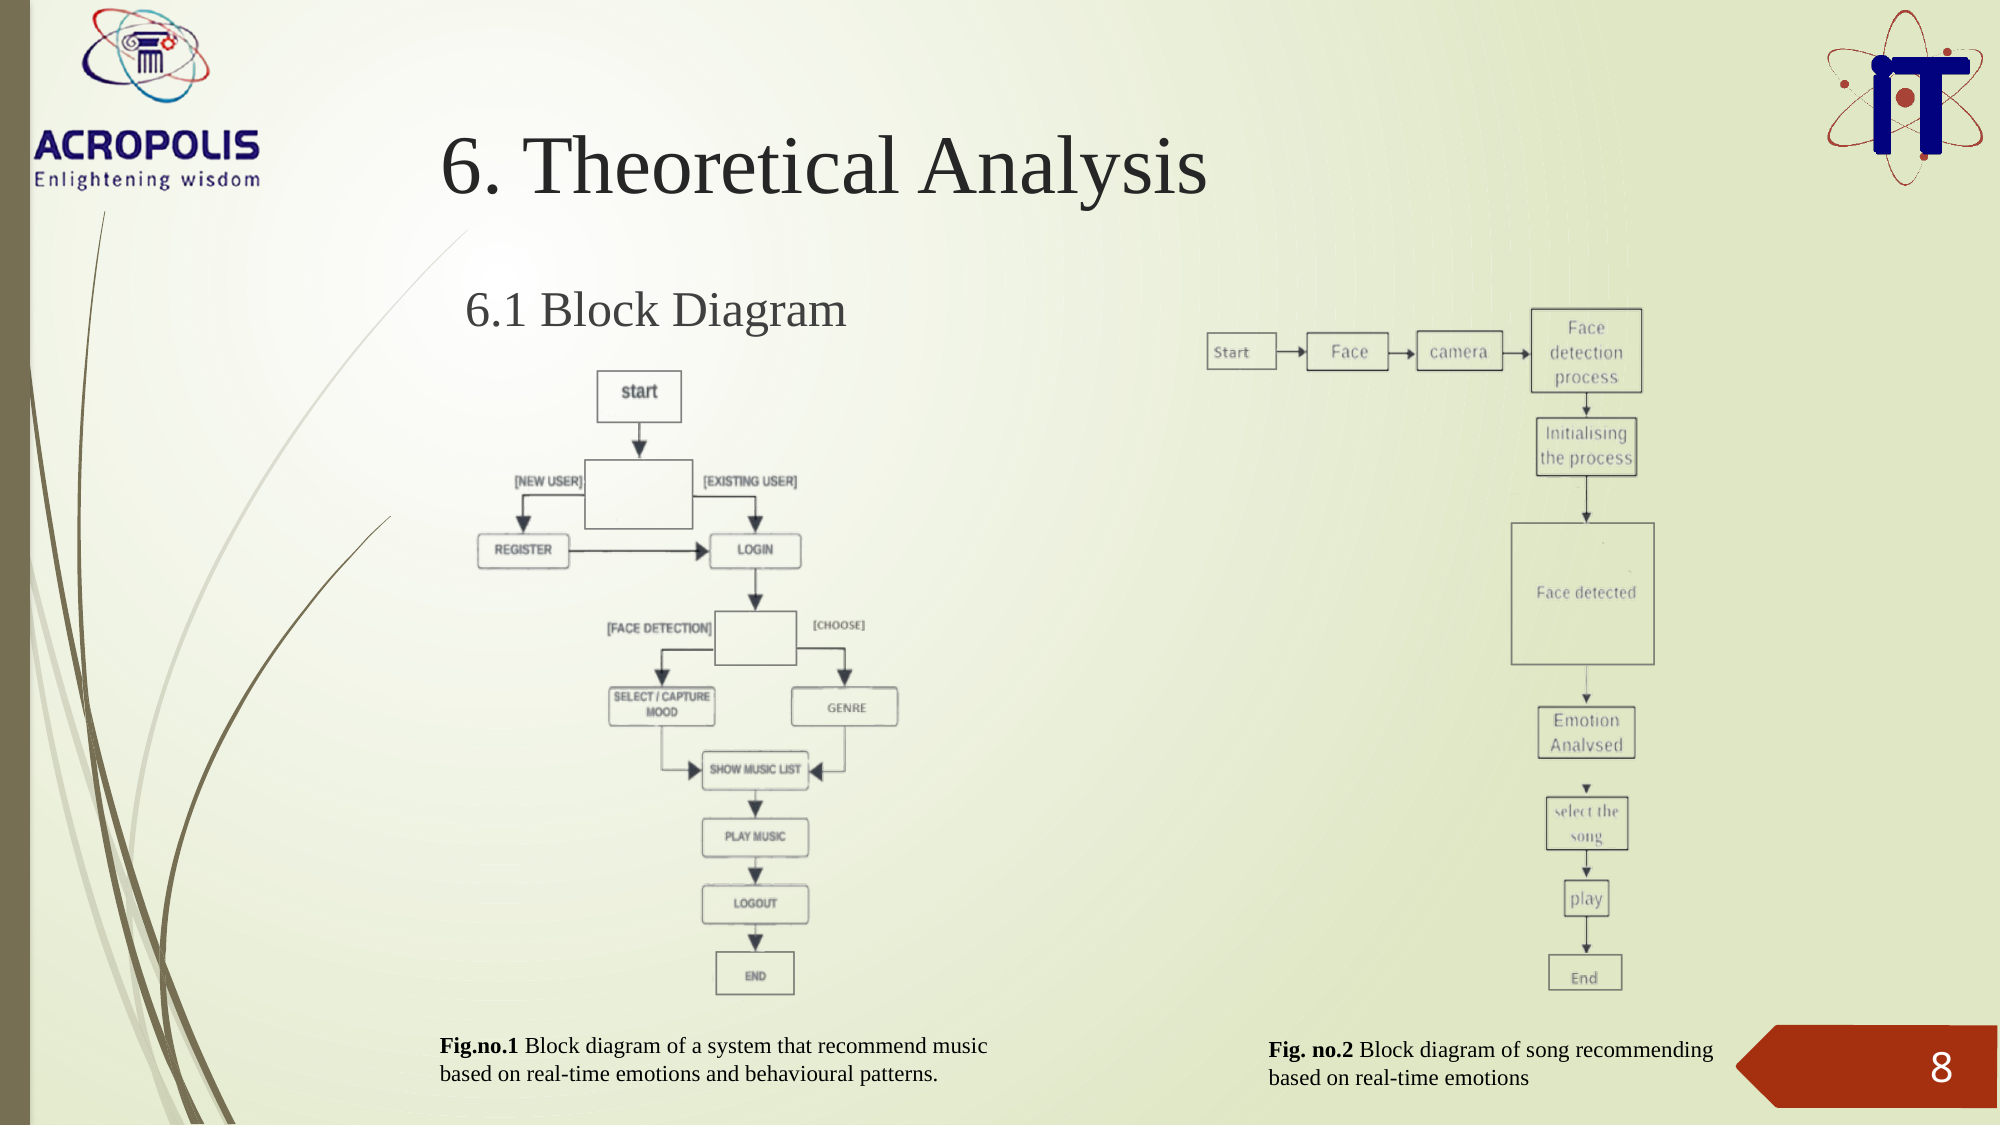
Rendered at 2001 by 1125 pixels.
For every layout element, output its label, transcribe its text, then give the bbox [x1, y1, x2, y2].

picture [25, 0, 265, 204]
picture [432, 343, 1020, 1009]
text_box Fig.no.1 Block diagram of a system that recommend music based on real-time emotions and behavioural patterns. [424, 1023, 1009, 1094]
picture [1821, 0, 1989, 232]
text_box Fig. no.2 Block diagram of song recommending based on real-time emotions [1253, 1027, 1766, 1098]
list 6.1 Block Diagram [450, 268, 931, 342]
title 6. Theoretical Analysis [425, 102, 1888, 313]
picture [1181, 299, 1730, 1013]
slide_number 8 [1840, 1039, 1969, 1100]
